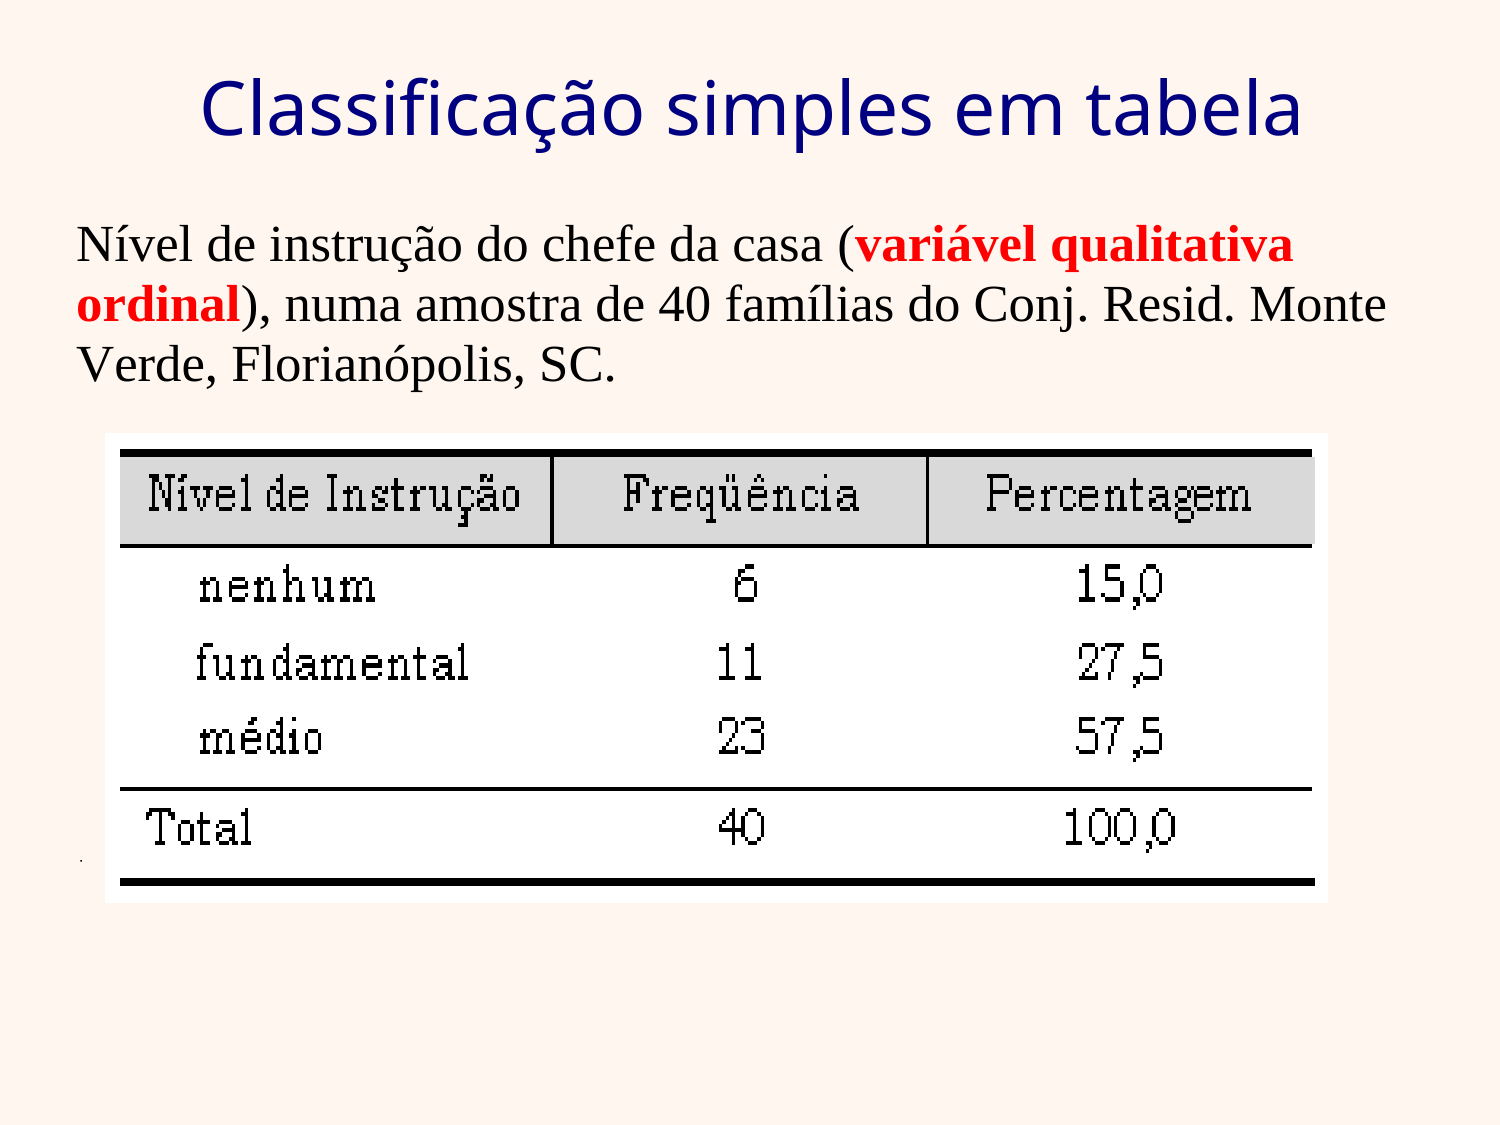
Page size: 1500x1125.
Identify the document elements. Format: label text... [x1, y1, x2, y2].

title Classificação simples em tabela [17, 19, 1488, 193]
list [105, 433, 1328, 903]
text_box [76, 212, 1402, 393]
